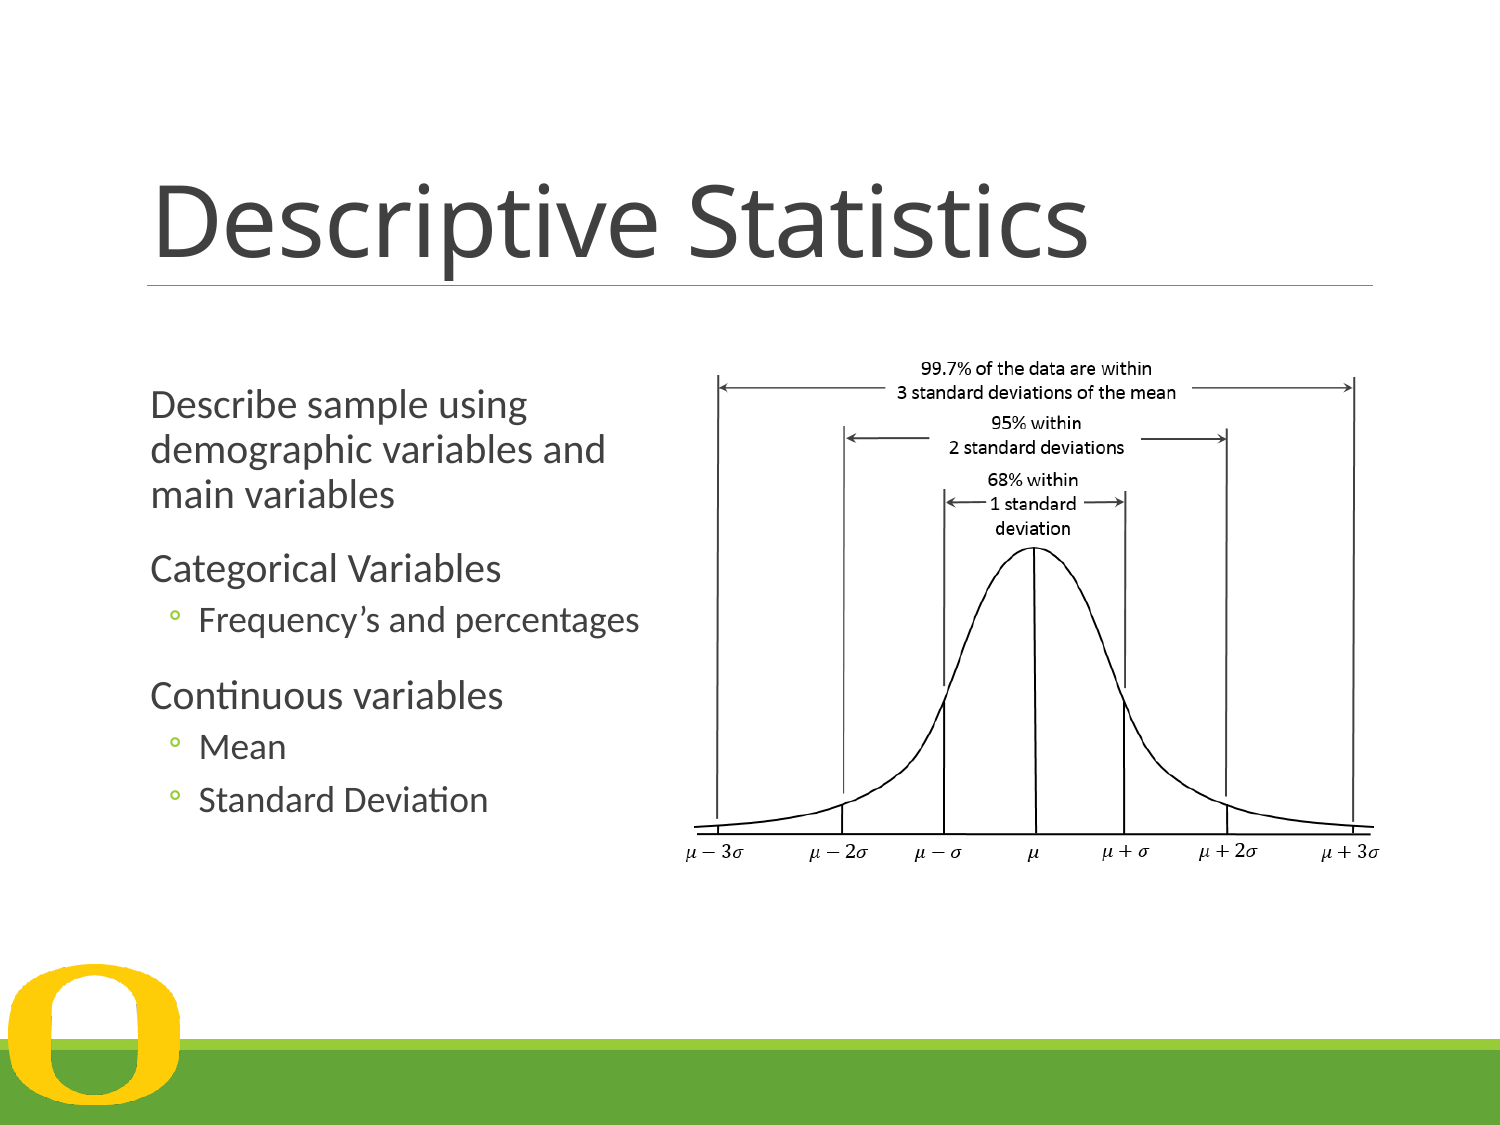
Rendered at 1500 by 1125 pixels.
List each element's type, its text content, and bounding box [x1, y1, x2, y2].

picture [674, 349, 1389, 868]
title Descriptive Statistics [135, 47, 1373, 285]
picture [8, 963, 181, 1106]
list Describe sample using demographic variables and main variables Categorical Variables Frequency’s and percentages Continuous variables Mean Standard Deviation [135, 374, 688, 1035]
